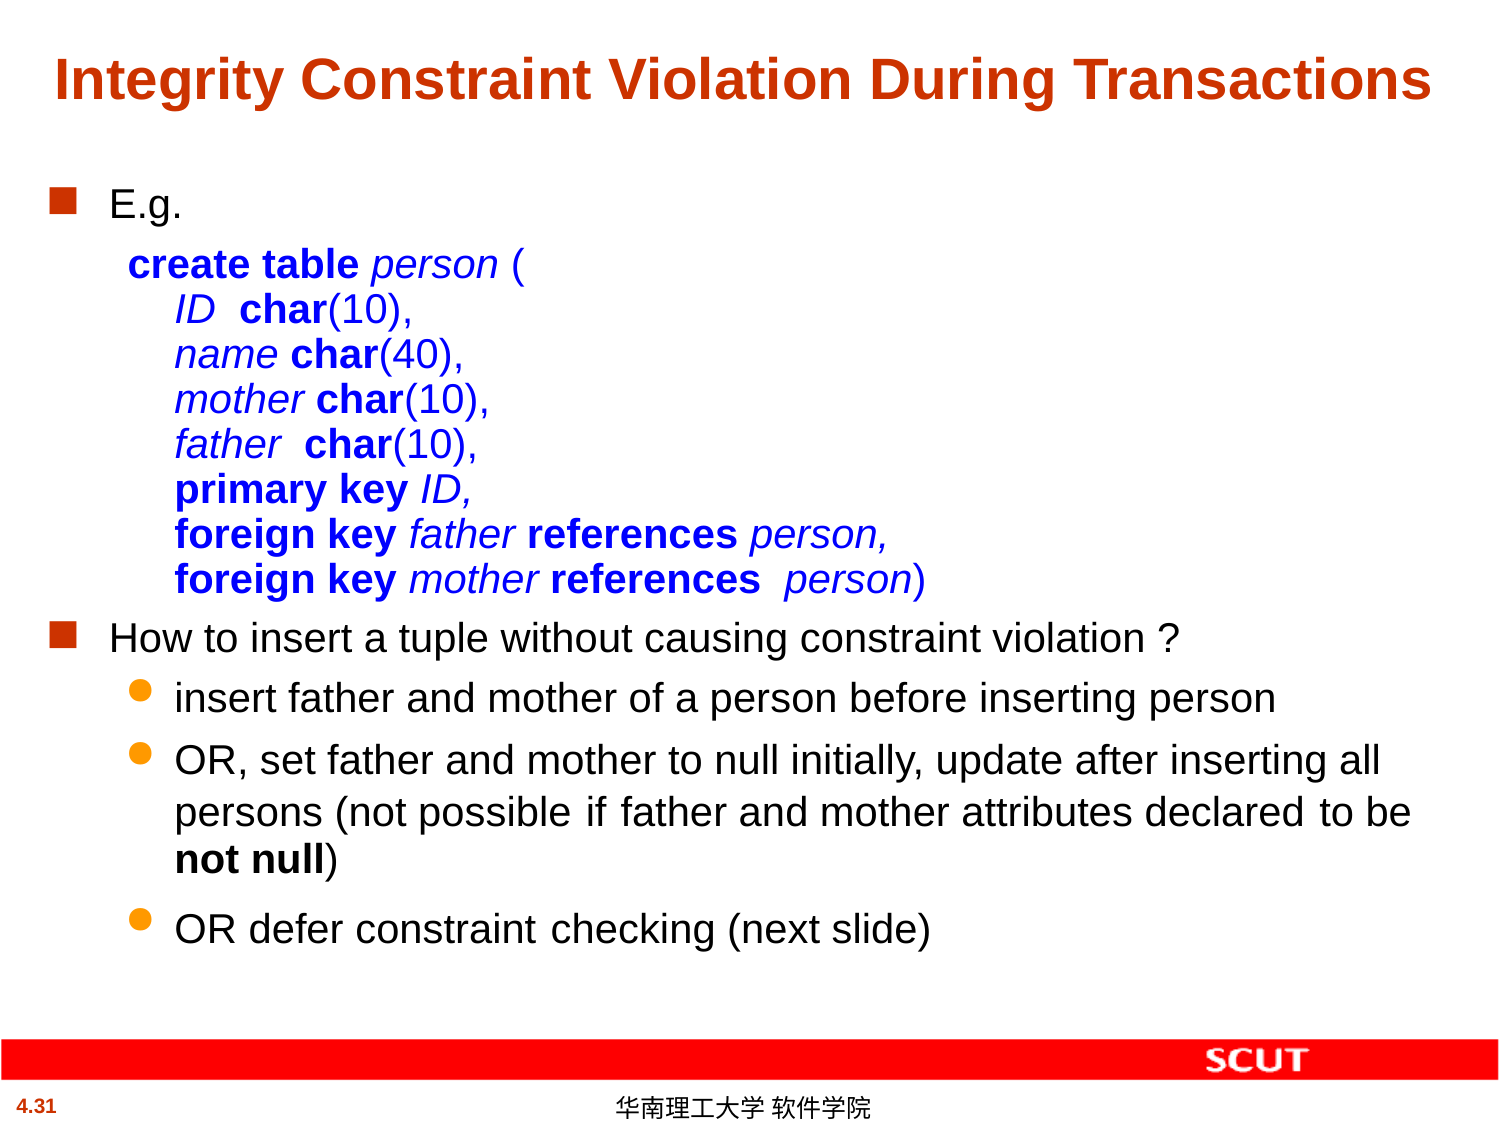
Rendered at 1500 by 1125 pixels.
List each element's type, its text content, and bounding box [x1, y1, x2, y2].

title Integrity Constraint Violation During Transactions [37, 18, 1452, 120]
list E.g. create table person ( ID char(10), name char(40), mother char(10), father char(10), primary key ID, foreign key father references person, foreign key mother references person) How to insert a tuple without causing constraint violation ? insert father and mother of a person before inserting person OR, set father and mother to null initially, update after inserting all persons (not possible if father and mother attributes declared to be not null) OR defer constraint checking (next slide) [37, 174, 1450, 1038]
picture [0, 1038, 1500, 1083]
